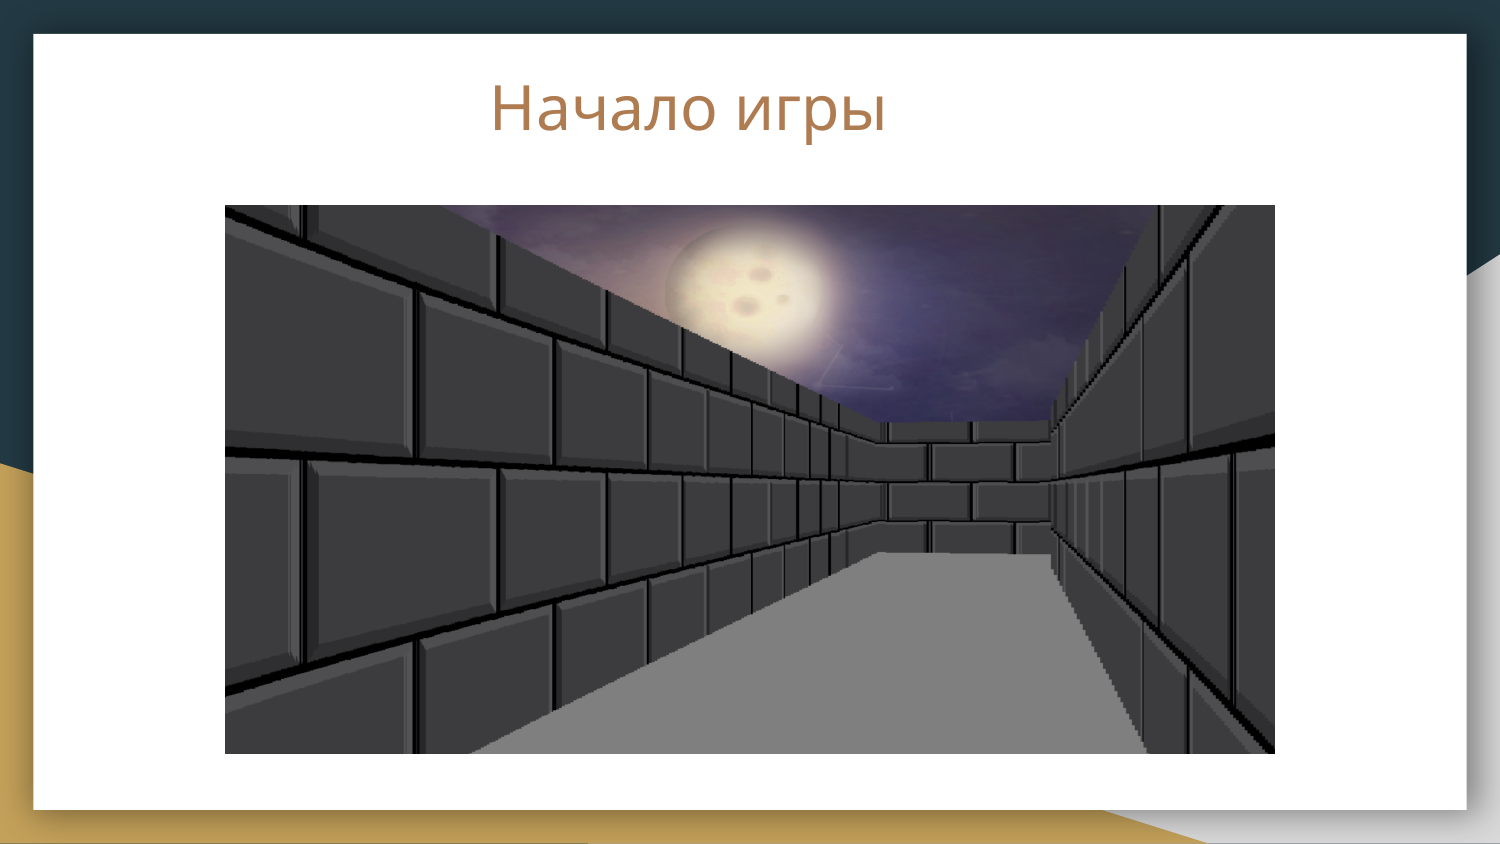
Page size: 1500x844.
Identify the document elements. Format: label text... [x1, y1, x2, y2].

picture [225, 205, 1275, 754]
title Начало игры [474, 48, 1500, 206]
